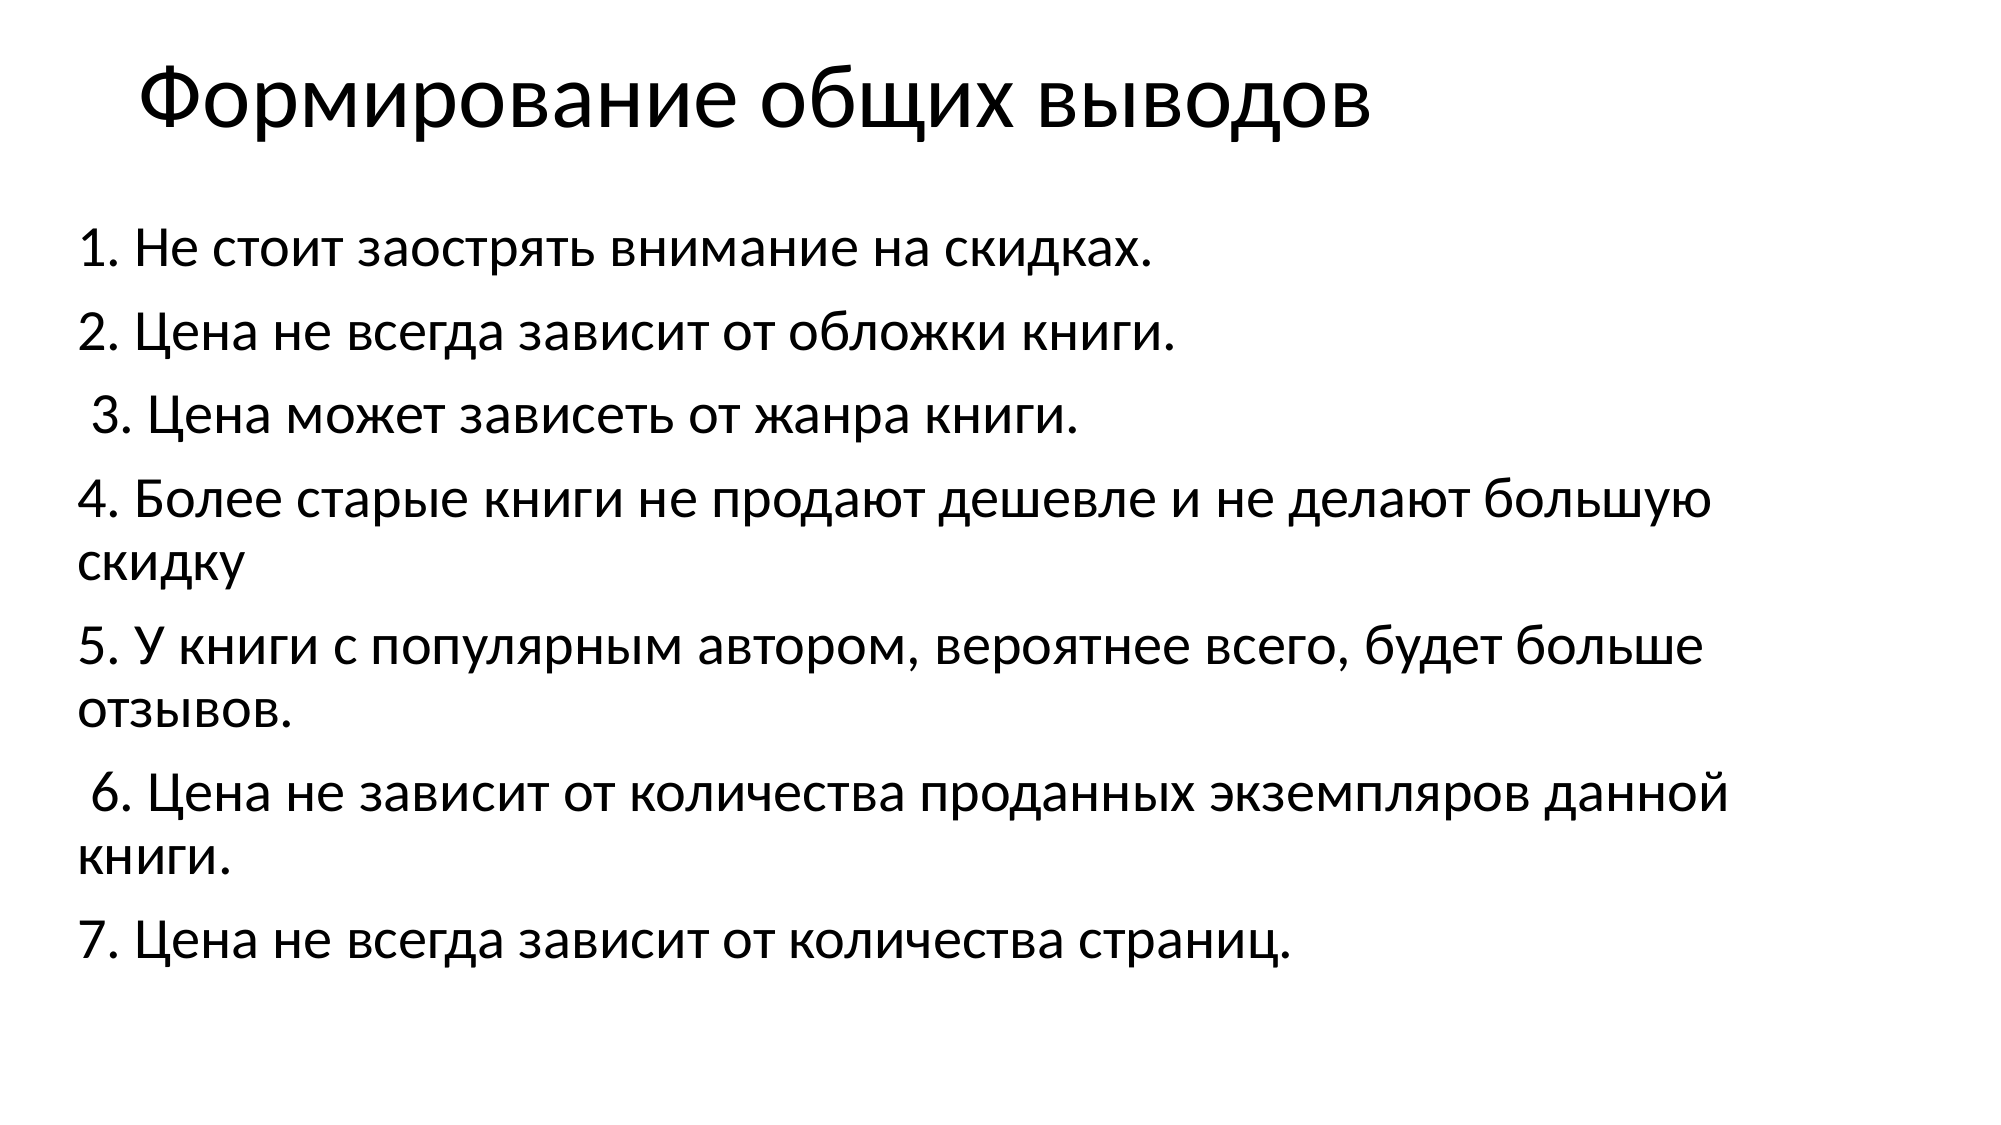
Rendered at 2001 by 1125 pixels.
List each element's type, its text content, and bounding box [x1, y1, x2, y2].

title Формирование общих выводов [123, 28, 1425, 168]
list 1. Не стоит заострять внимание на скидках. 2. Цена не всегда зависит от обложки книги. 3. Цена может зависеть от жанра книги. 4. Более старые книги не продают дешевле и не делают большую скидку 5. У книги с популярным автором, вероятнее всего, будет больше отзывов. 6. Цена не зависит от количества проданных экземпляров данной книги. 7. Цена не всегда зависит от количества страниц. [62, 208, 1818, 1063]
